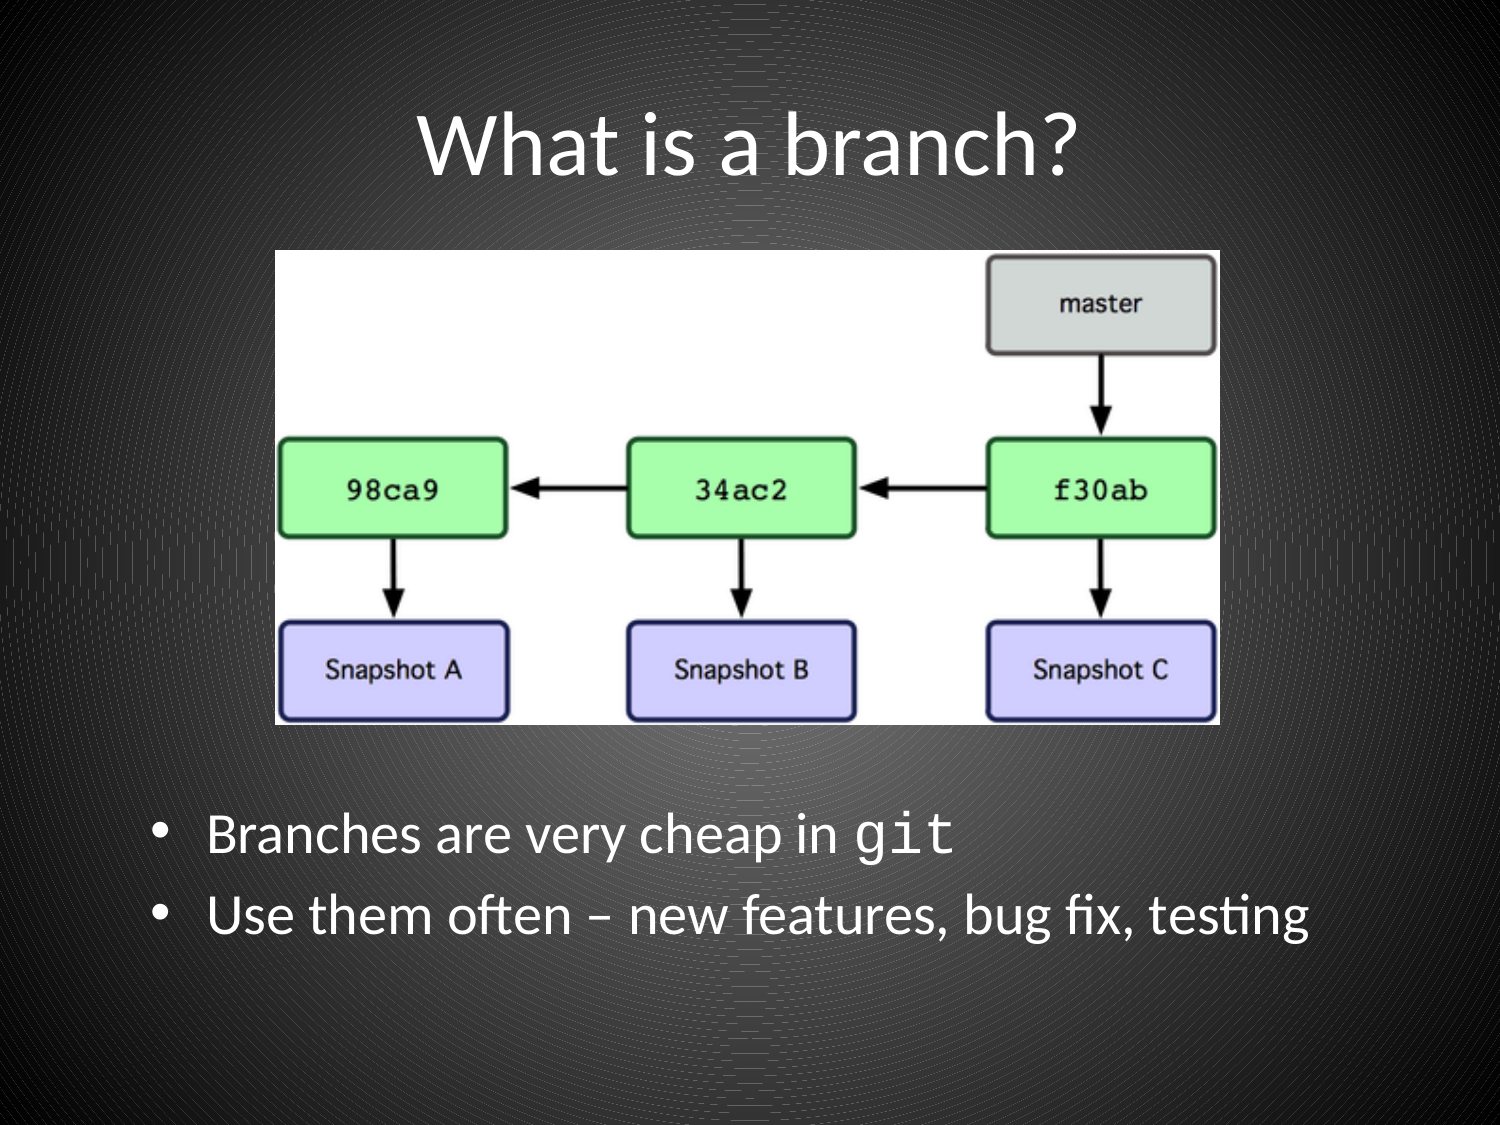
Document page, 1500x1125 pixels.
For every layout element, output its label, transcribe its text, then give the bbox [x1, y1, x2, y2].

picture [274, 250, 1221, 725]
list Branches are very cheap in git Use them often – new features, bug fix, testing [135, 787, 1360, 1005]
title What is a branch? [75, 45, 1425, 233]
